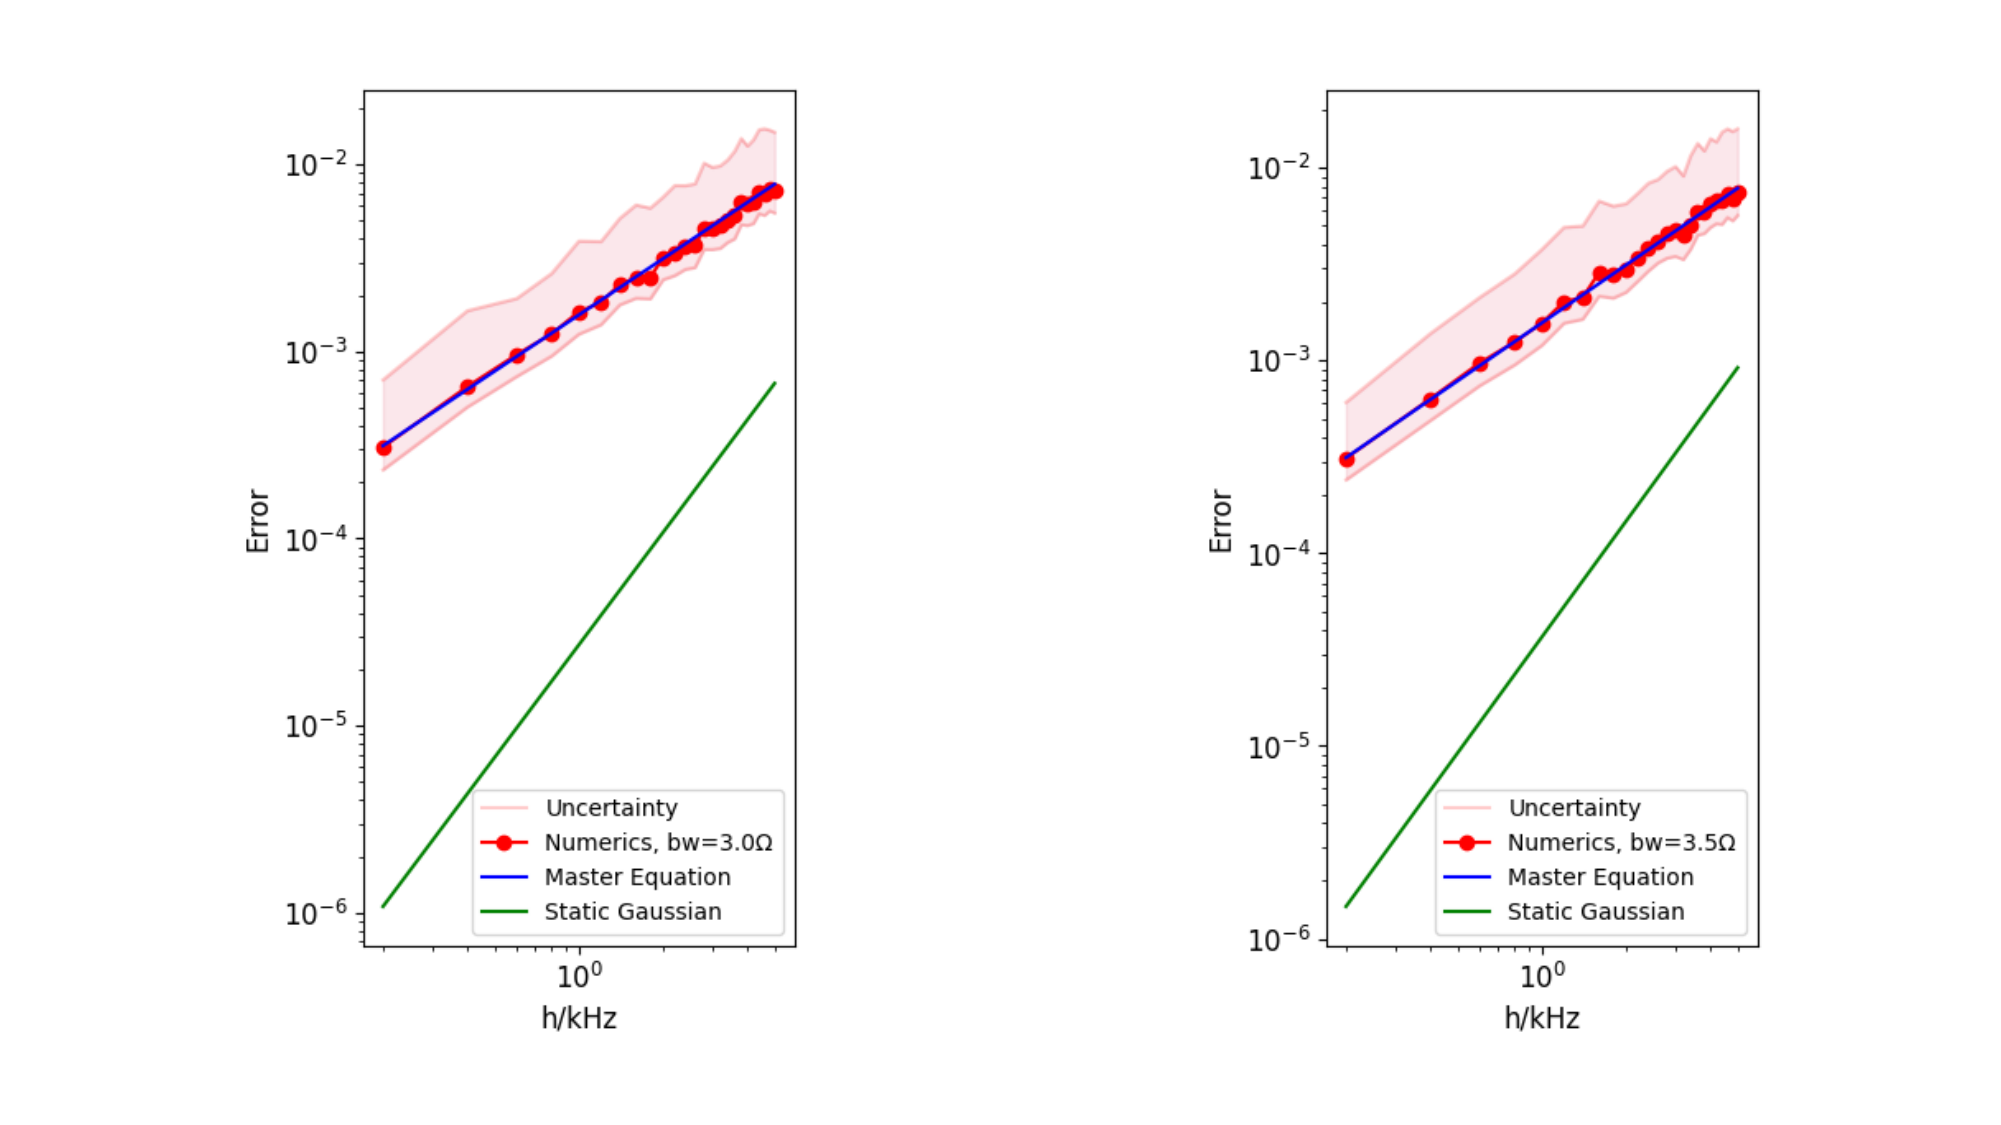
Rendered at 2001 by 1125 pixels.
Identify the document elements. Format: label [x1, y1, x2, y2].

picture [227, 74, 810, 1050]
picture [1189, 74, 1773, 1050]
